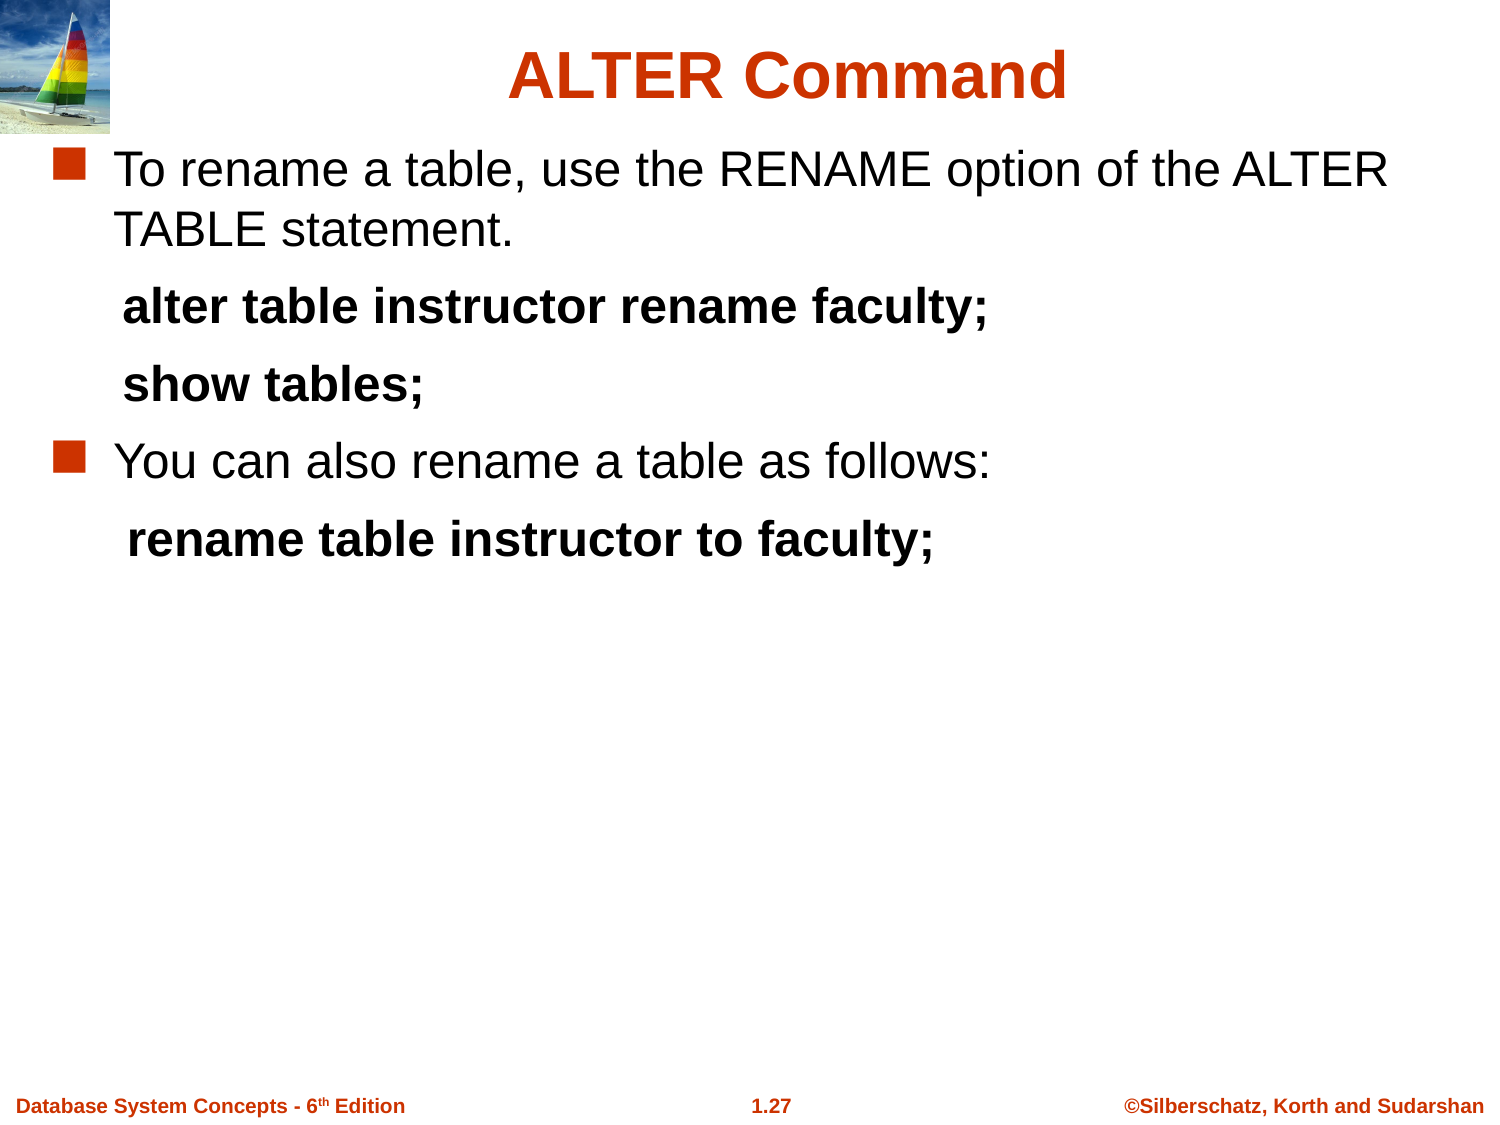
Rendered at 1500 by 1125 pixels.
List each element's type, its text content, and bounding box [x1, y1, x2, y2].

title ALTER Command [125, 18, 1452, 120]
list To rename a table, use the RENAME option of the ALTER TABLE statement. alter table instructor rename faculty; show tables; You can also rename a table as follows: rename table instructor to faculty; [41, 128, 1442, 1106]
picture [0, 0, 110, 134]
